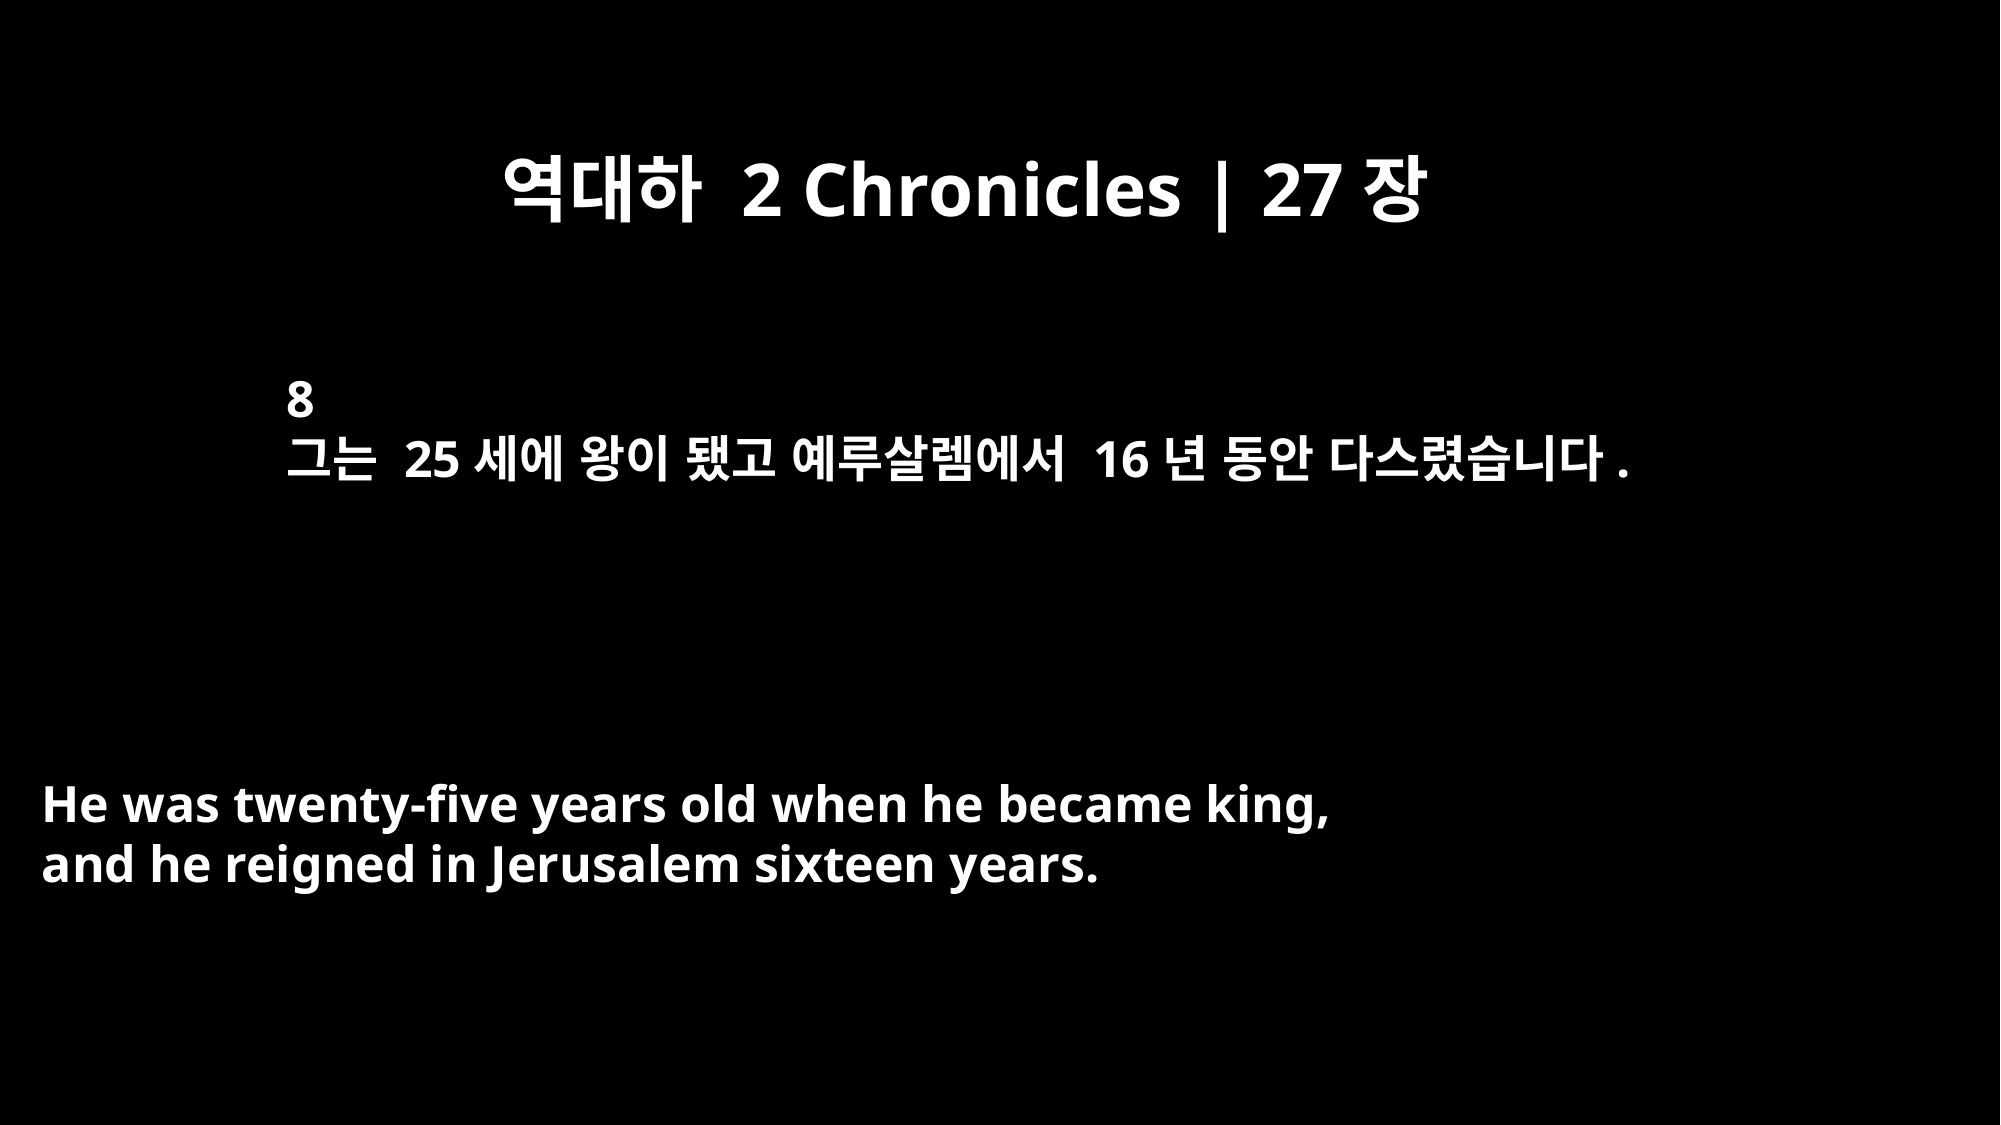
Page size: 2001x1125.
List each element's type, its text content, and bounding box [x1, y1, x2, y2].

text_box 8 그는 25세에 왕이 됐고 예루살렘에서 16년 동안 다스렸습니다. [271, 359, 1646, 495]
text_box 역대하 2 Chronicles | 27장 [487, 136, 1445, 239]
text_box He was twenty-five years old when he became king, and he reigned in Jerusalem sixteen years. [27, 764, 1347, 900]
